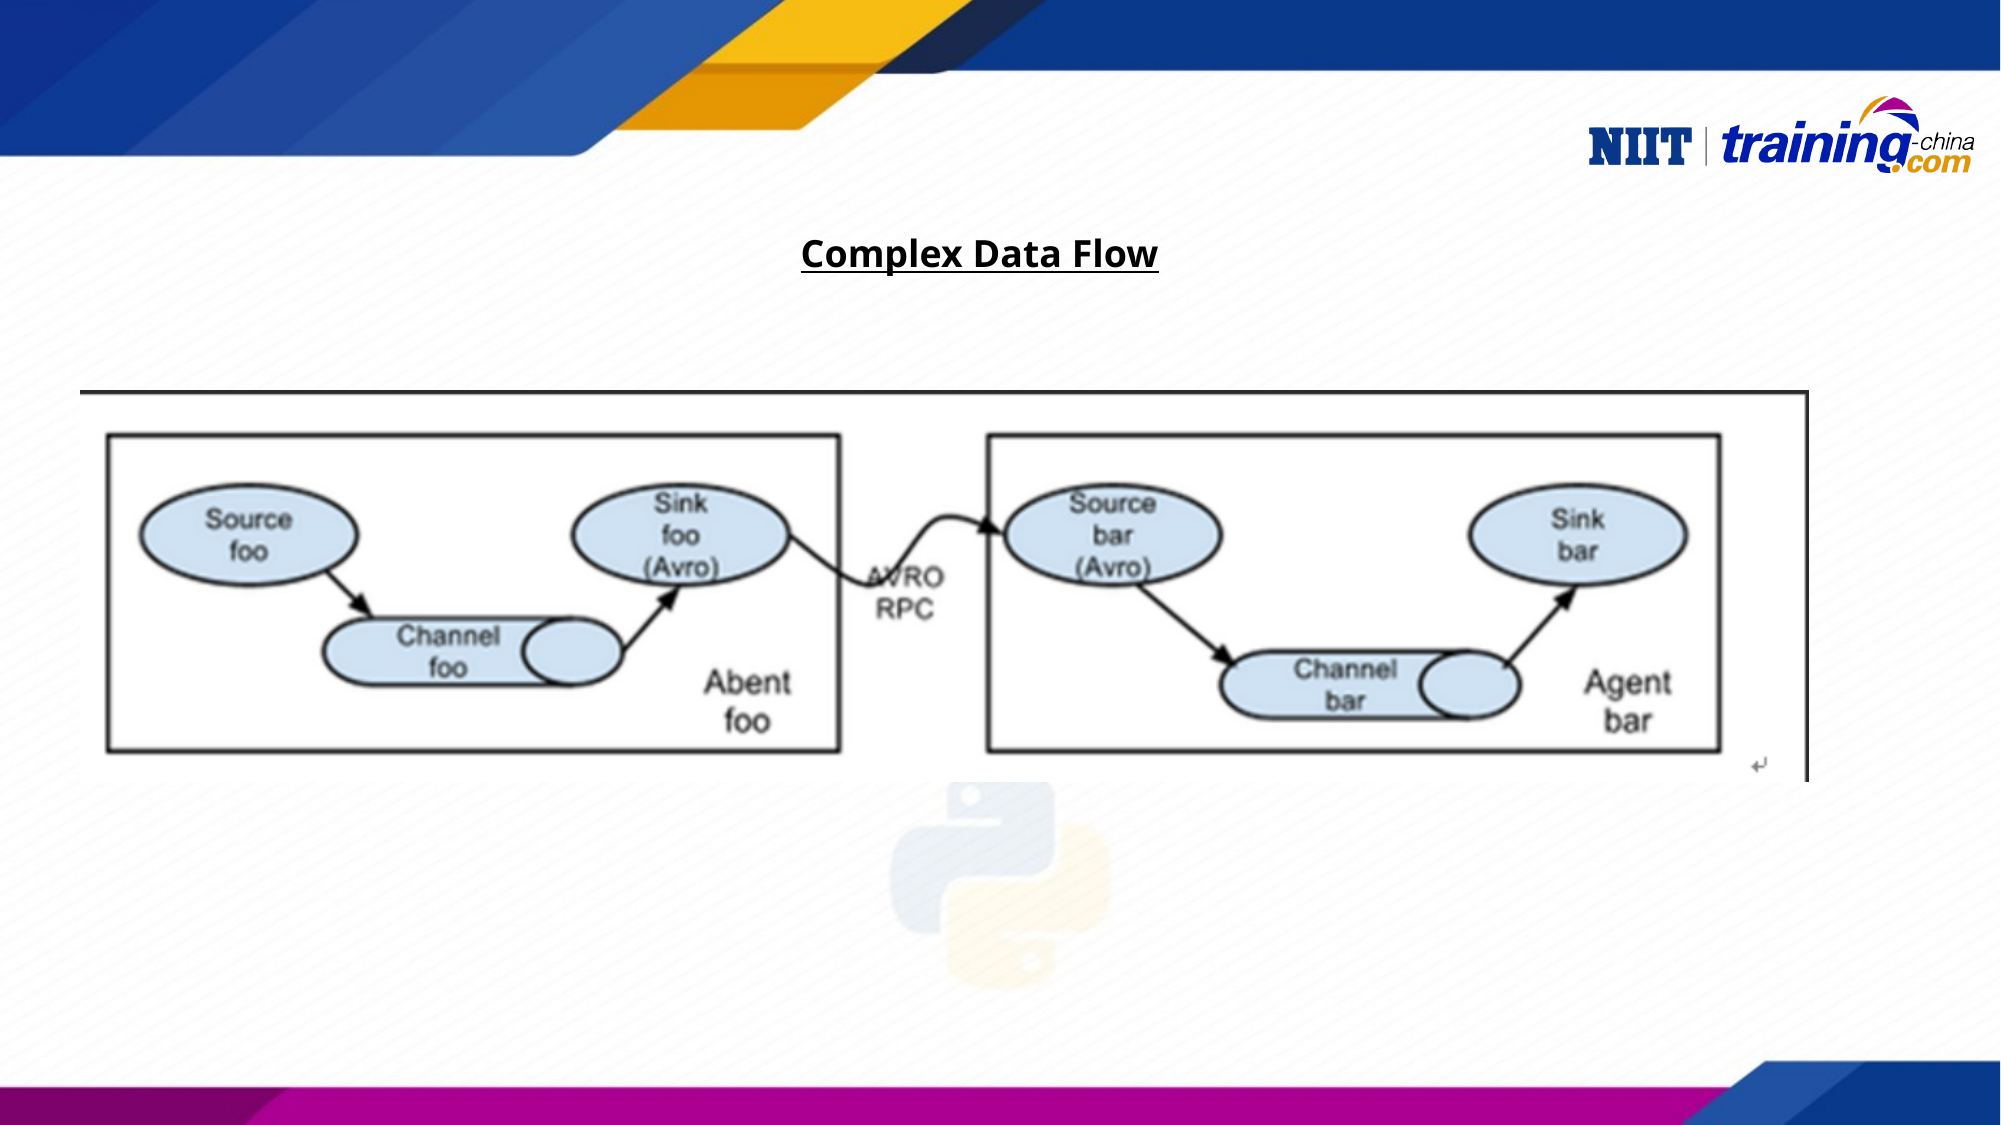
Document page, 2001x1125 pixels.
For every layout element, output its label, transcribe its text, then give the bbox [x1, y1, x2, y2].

picture [0, 0, 2001, 1125]
text_box Complex Data Flow [785, 222, 1174, 283]
